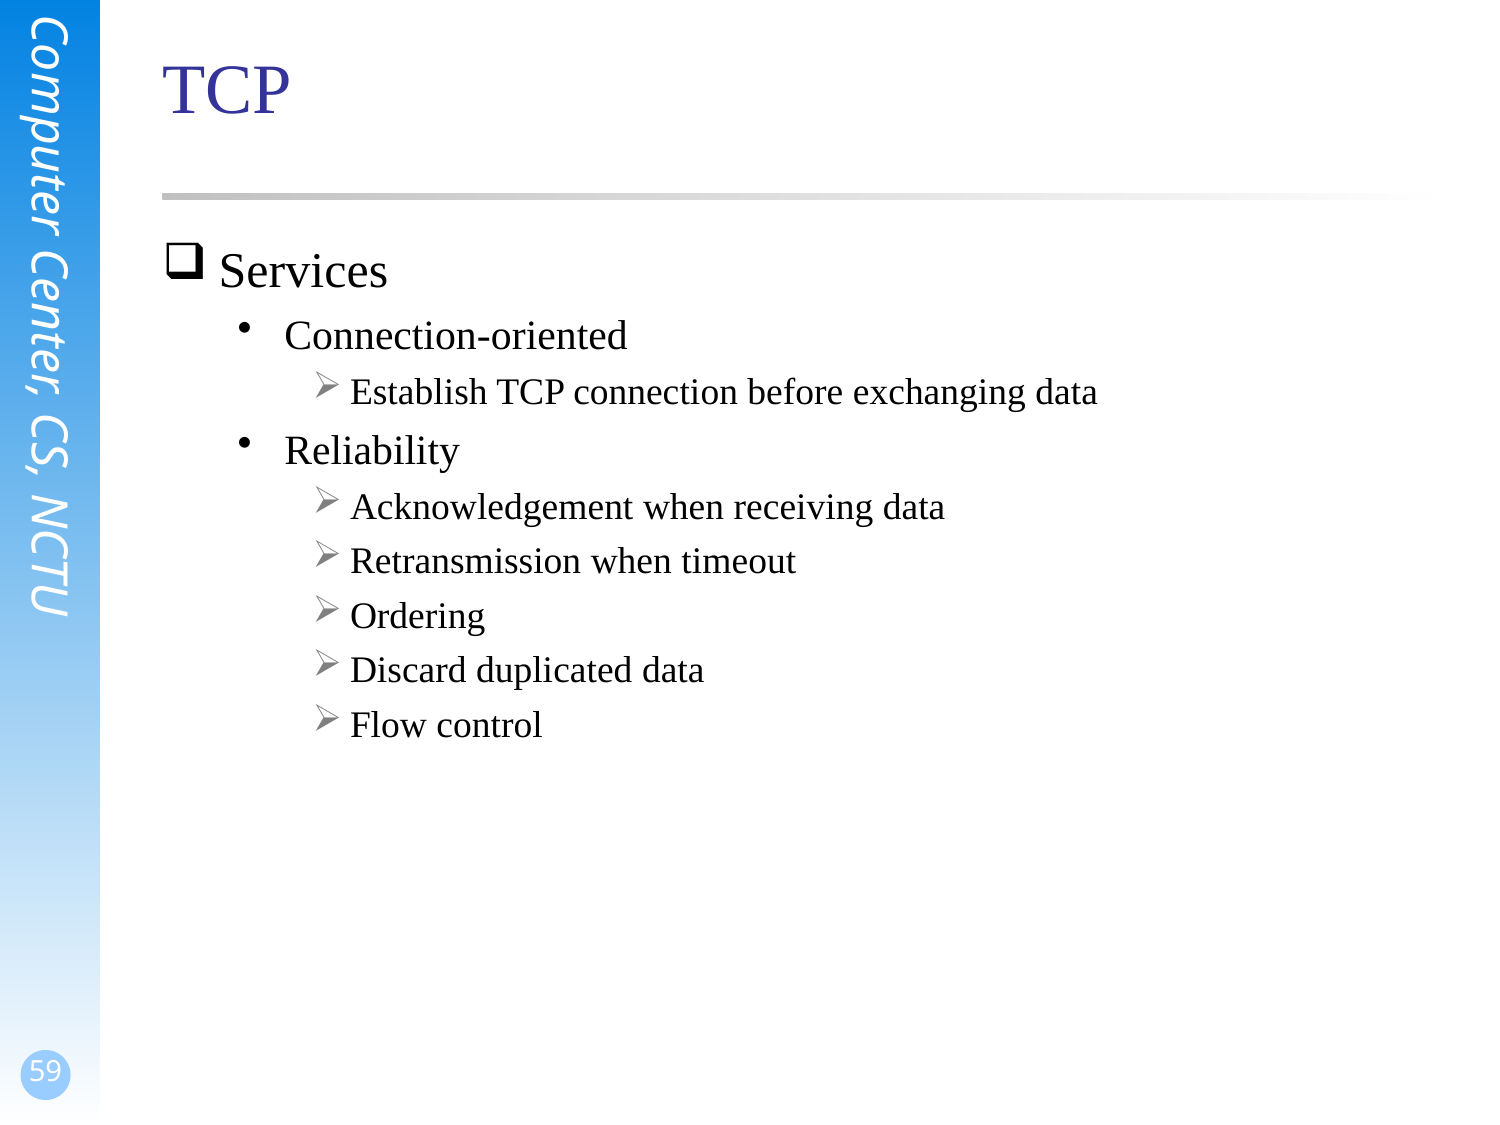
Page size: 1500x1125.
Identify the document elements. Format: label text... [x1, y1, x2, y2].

list Services Connection-oriented Establish TCP connection before exchanging data Reliability Acknowledgement when receiving data Retransmission when timeout Ordering Discard duplicated data Flow control [162, 237, 1438, 1000]
title TCP [162, 42, 1438, 231]
